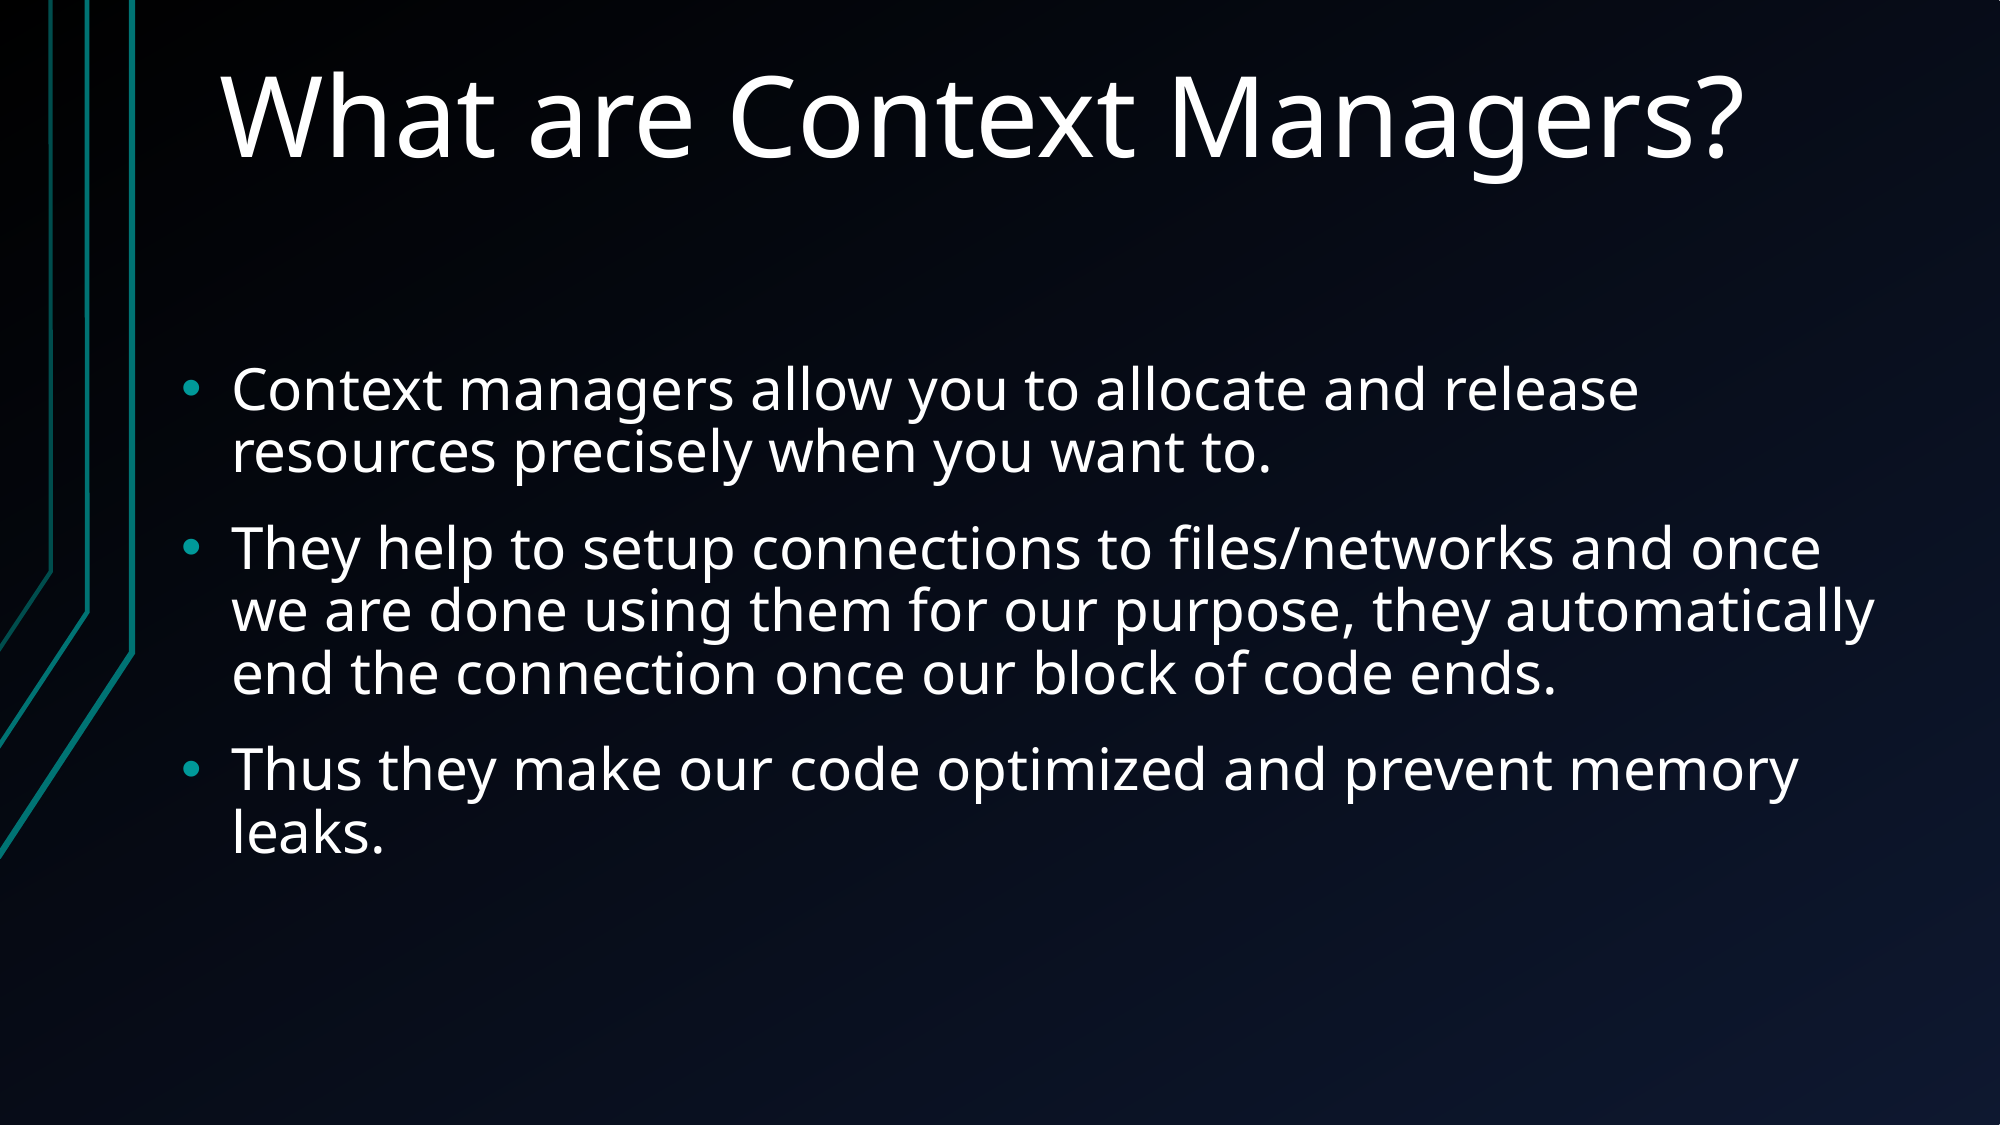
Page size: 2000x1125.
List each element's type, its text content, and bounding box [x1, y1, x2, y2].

list Context managers allow you to allocate and release resources precisely when you want to. They help to setup connections to files/networks and once we are done using them for our purpose, they automatically end the connection once our block of code ends. Thus they make our code optimized and prevent memory leaks. [161, 349, 1900, 964]
title What are Context Managers? [199, 30, 1900, 192]
